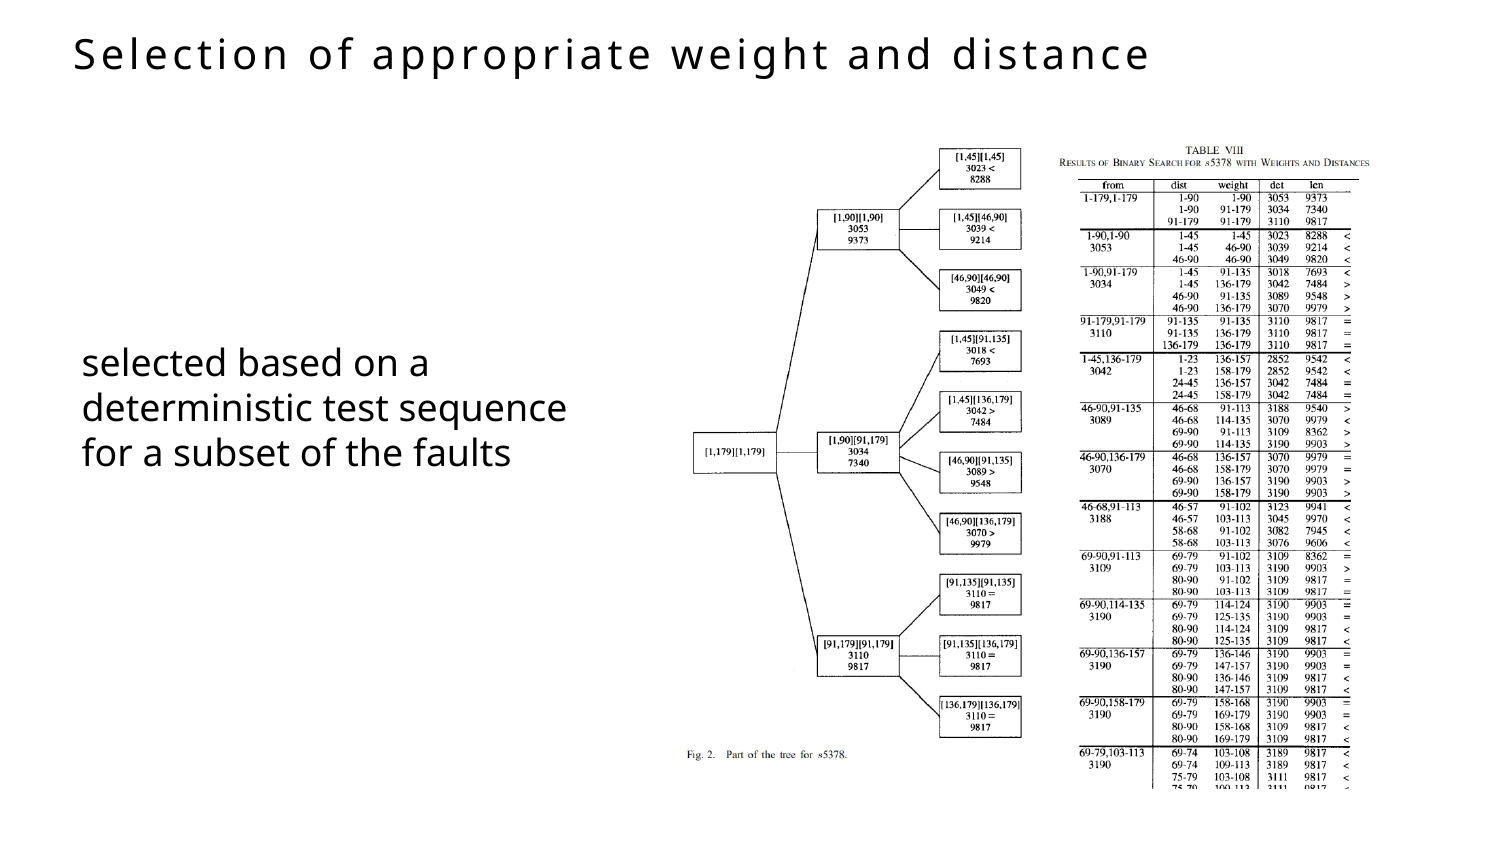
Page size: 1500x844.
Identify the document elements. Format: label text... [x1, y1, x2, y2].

text_box selected based on a deterministic test sequence for a subset of the faults [66, 331, 642, 482]
text_box Selection of appropriate weight and distance [58, 20, 1165, 86]
picture [647, 124, 1455, 789]
